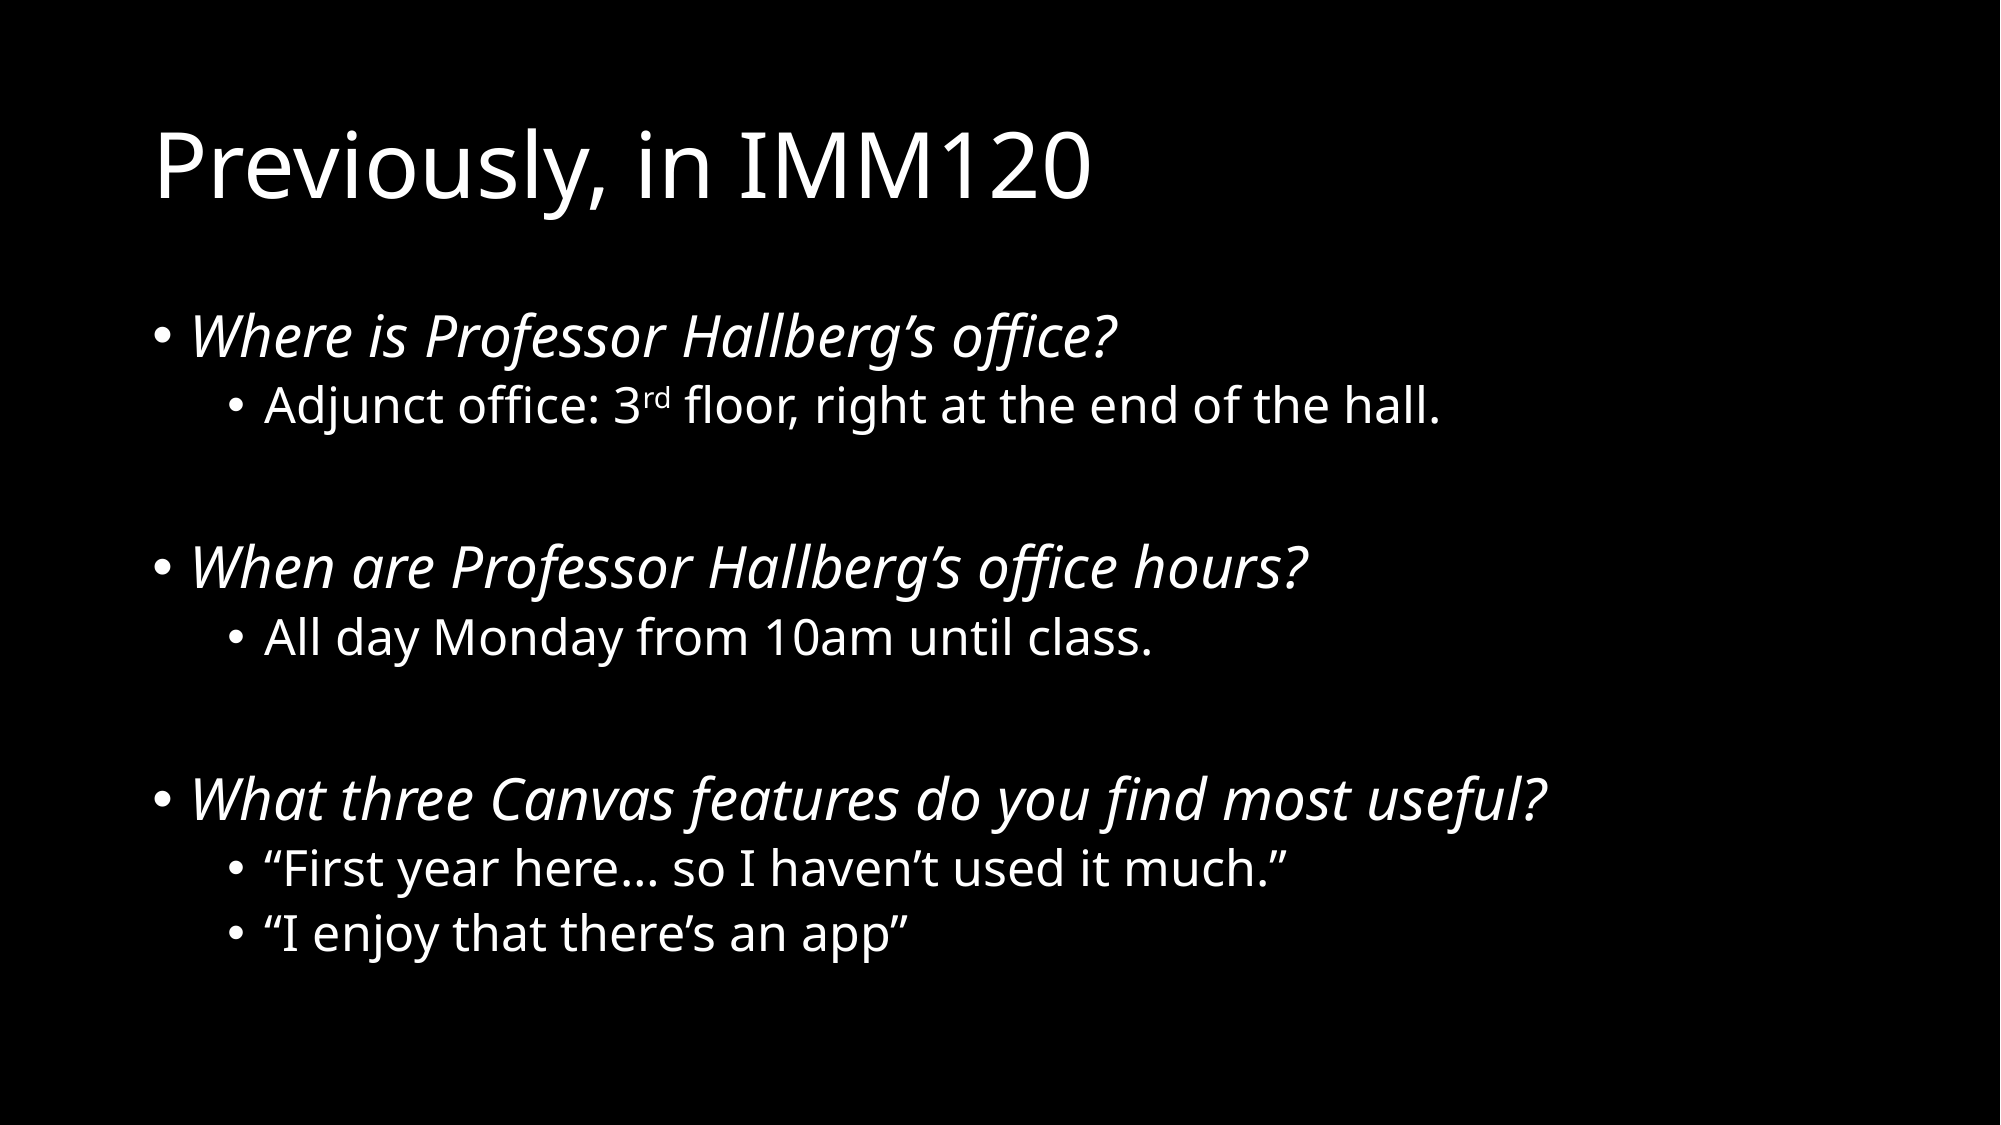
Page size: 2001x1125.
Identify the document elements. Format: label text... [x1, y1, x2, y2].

title Previously, in IMM120 [137, 59, 1863, 278]
list Where is Professor Hallberg’s office? Adjunct office: 3rd floor, right at the end of the hall. When are Professor Hallberg’s office hours? All day Monday from 10am until class. What three Canvas features do you find most useful? “First year here… so I haven’t used it much.” “I enjoy that there’s an app” [137, 299, 1863, 1014]
